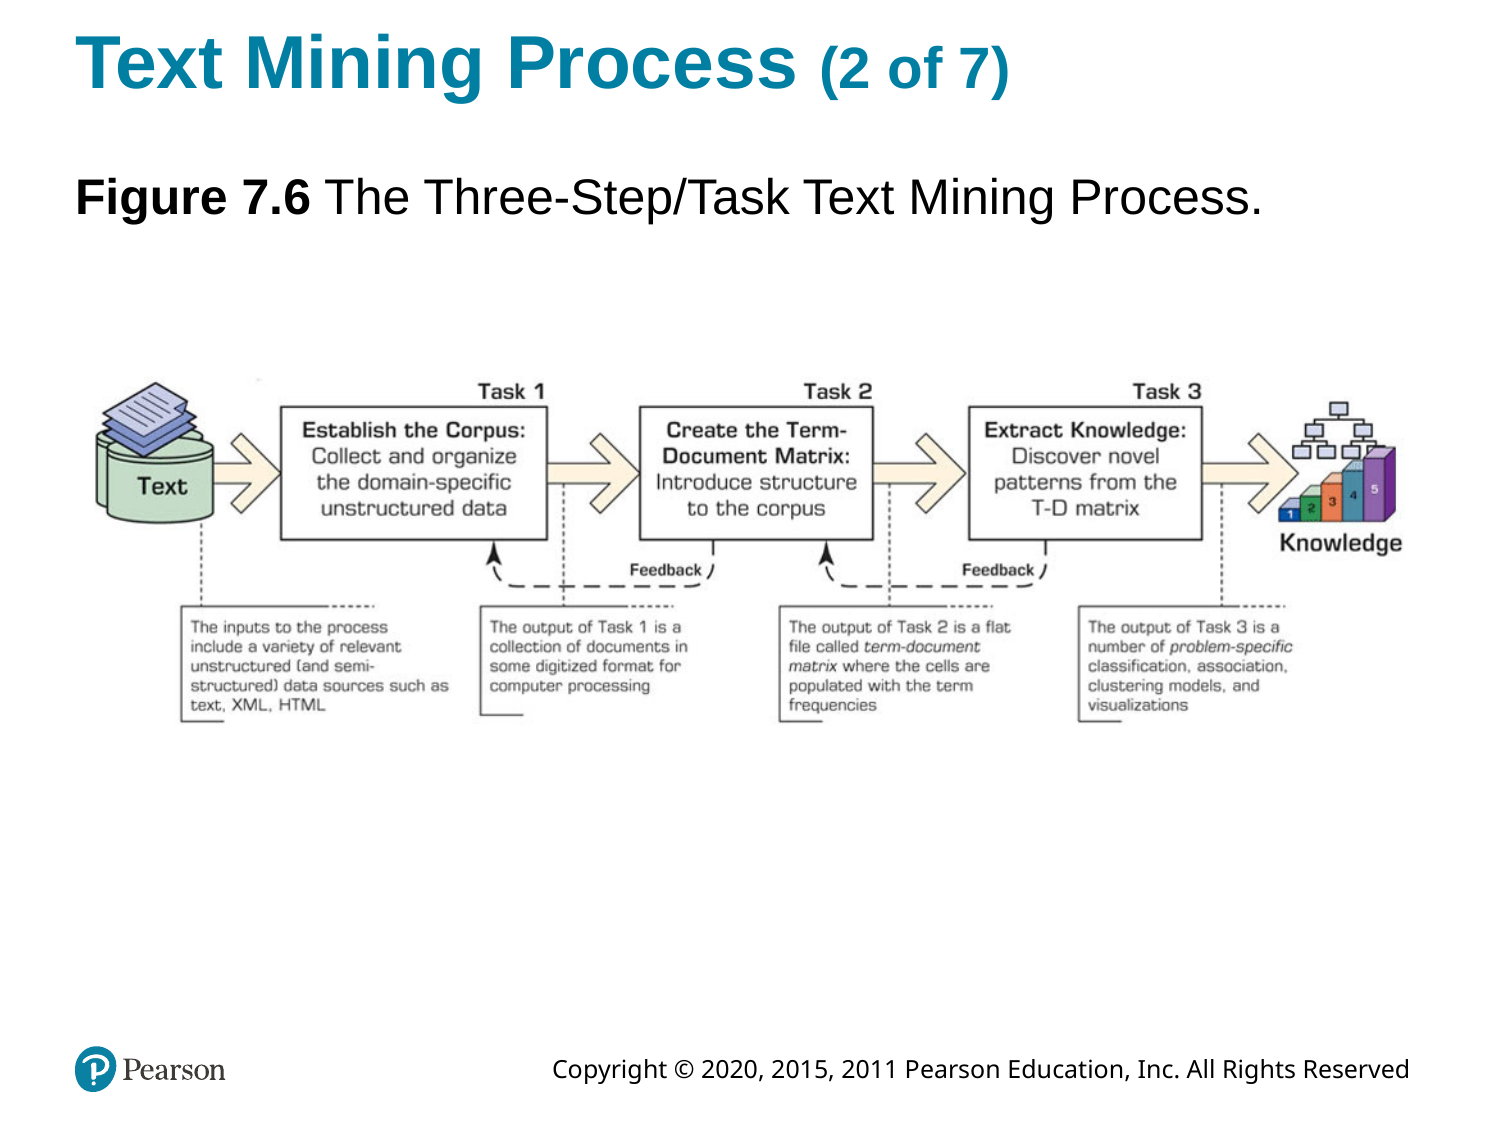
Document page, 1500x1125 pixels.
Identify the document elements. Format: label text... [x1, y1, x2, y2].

picture [93, 376, 1406, 733]
title Text Mining Process (2 of 7) [75, 0, 1413, 104]
list Figure 7.6 The Three-Step/Task Text Mining Process. [75, 164, 1413, 802]
